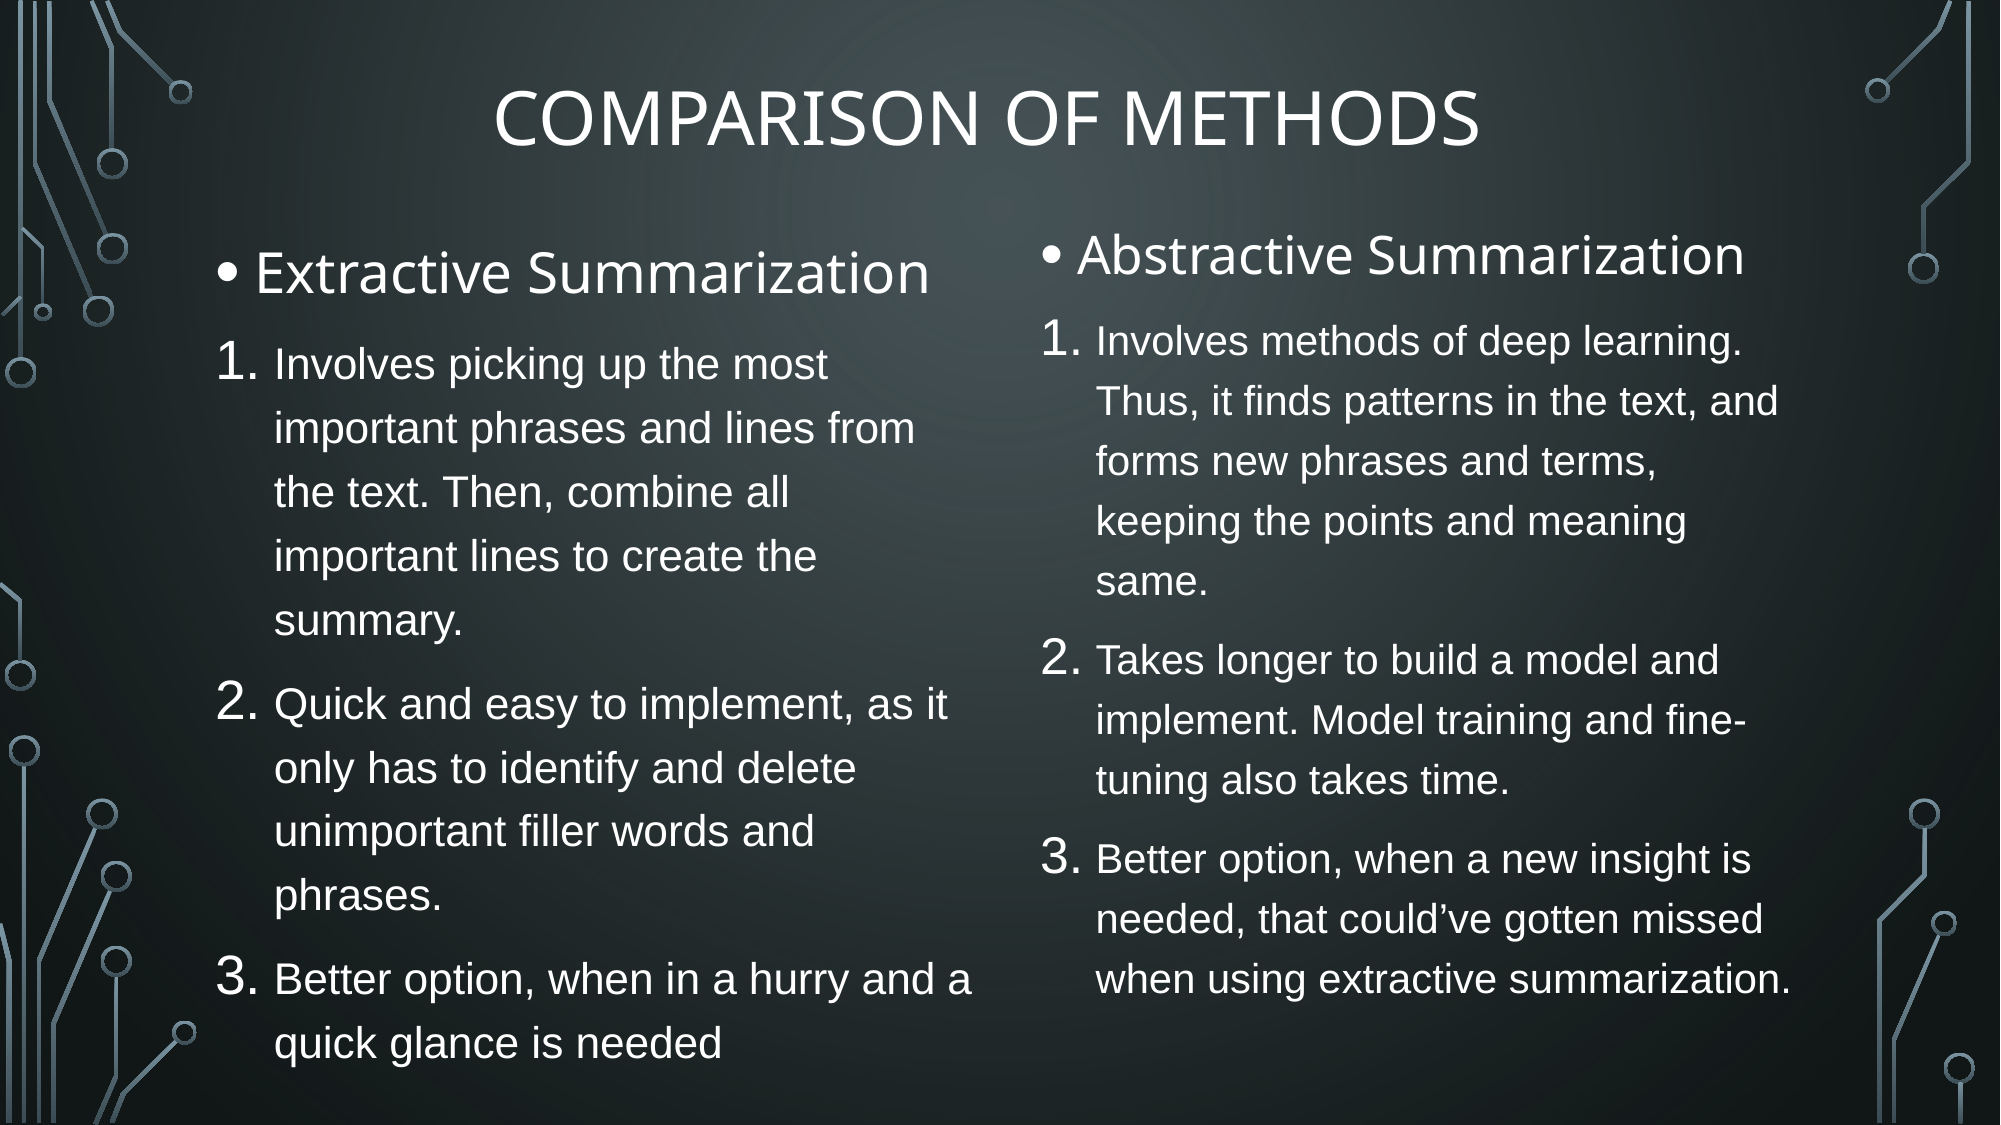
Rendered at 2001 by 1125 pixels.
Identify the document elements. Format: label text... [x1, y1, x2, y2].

title Comparison of methods [174, 0, 1800, 243]
text_box [673, 167, 1253, 264]
list Extractive Summarization Involves picking up the most important phrases and lines from the text. Then, combine all important lines to create the summary. Quick and easy to implement, as it only has to identify and delete unimportant filler words and phrases. Better option, when in a hurry and a quick glance is needed [200, 215, 1001, 1081]
list Abstractive Summarization Involves methods of deep learning. Thus, it finds patterns in the text, and forms new phrases and terms, keeping the points and meaning same. Takes longer to build a model and implement. Model training and fine-tuning also takes time. Better option, when a new insight is needed, that could’ve gotten missed when using extractive summarization. [1025, 201, 1825, 1013]
